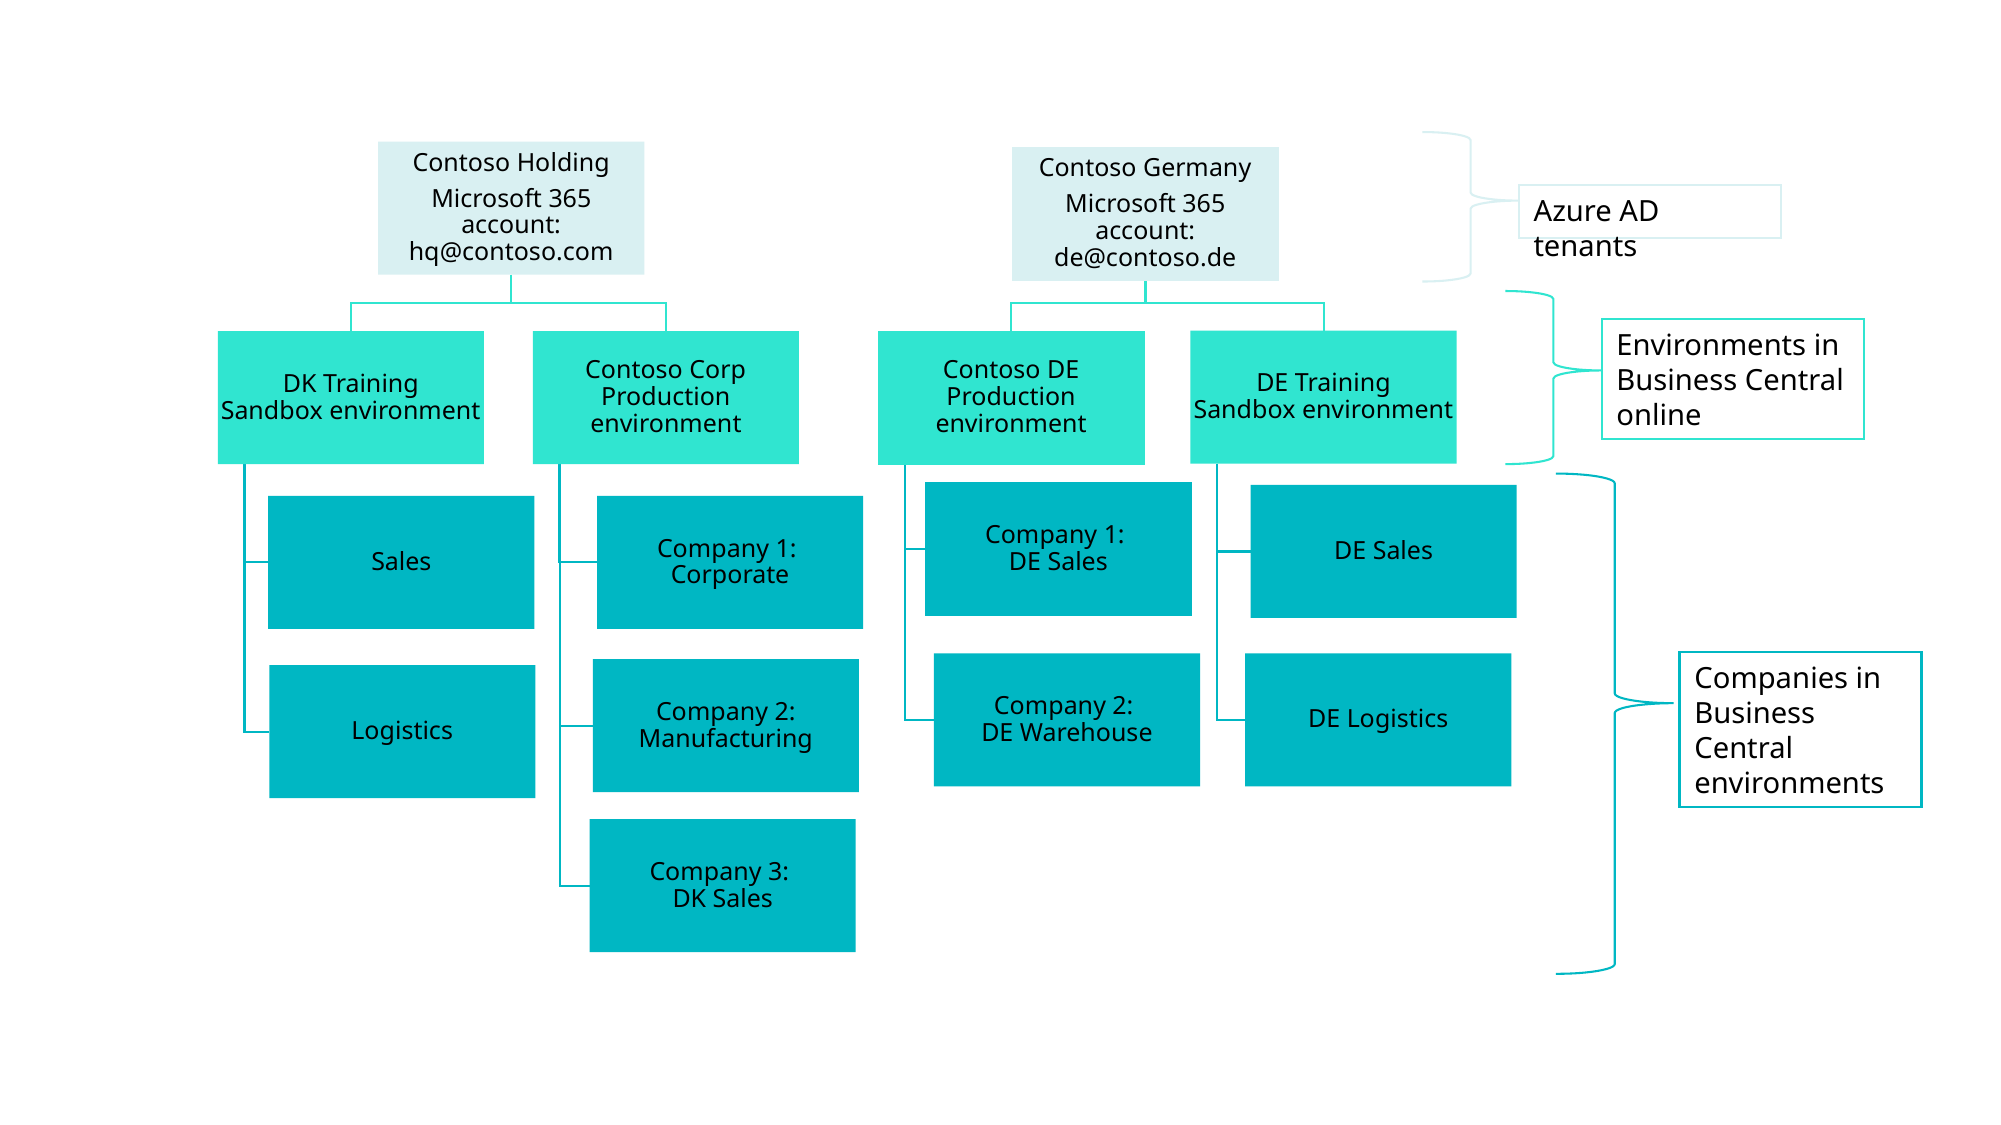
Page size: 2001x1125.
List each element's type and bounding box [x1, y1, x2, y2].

text_box [207, 141, 1541, 1031]
text_box [1422, 132, 1781, 282]
text_box [1505, 290, 1864, 465]
text_box [1555, 473, 1922, 974]
